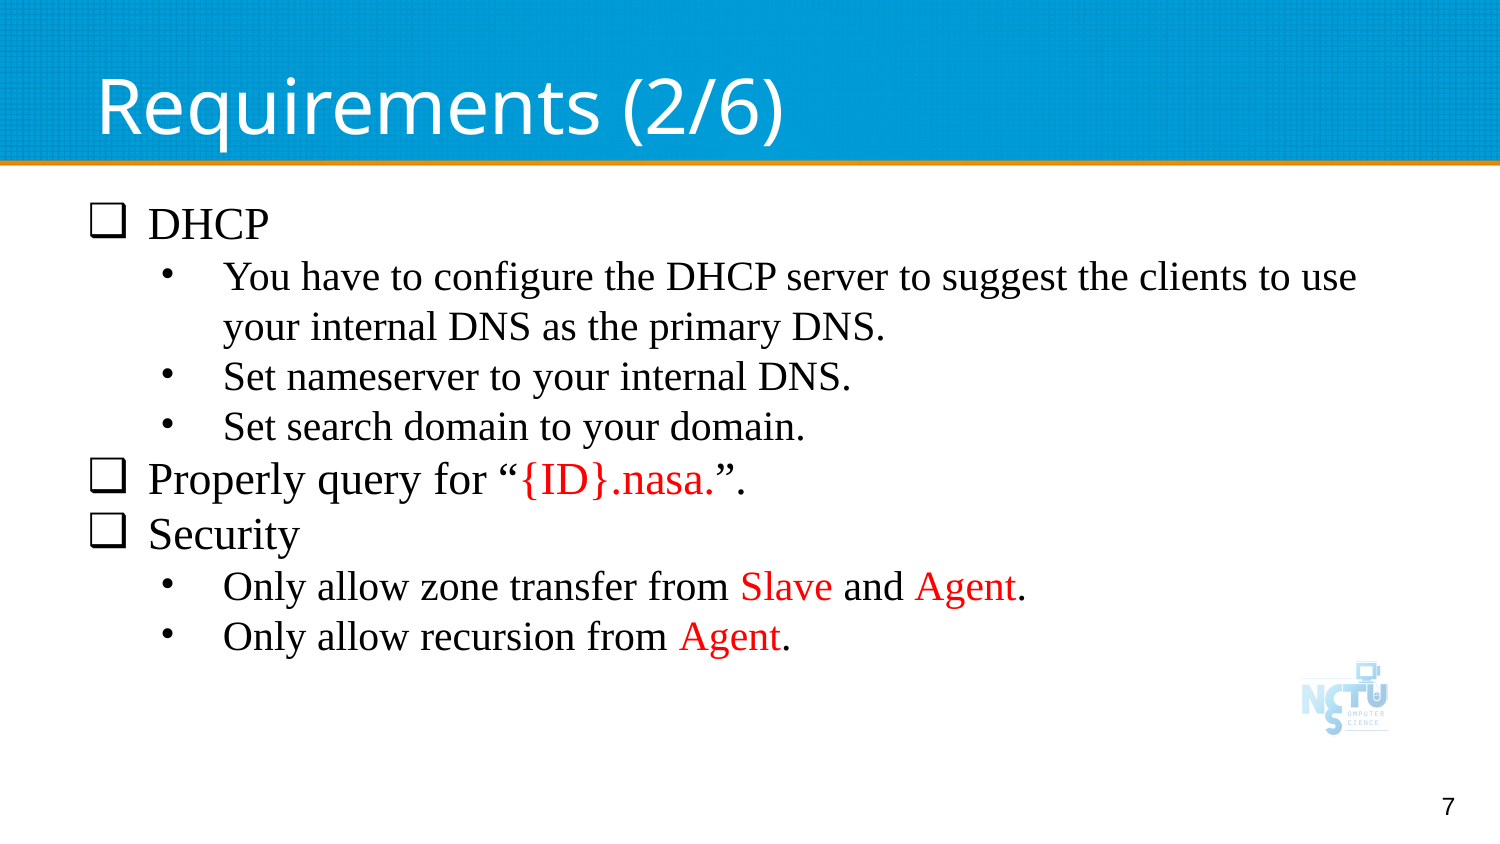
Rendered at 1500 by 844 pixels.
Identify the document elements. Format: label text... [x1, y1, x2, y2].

picture [0, 161, 1500, 844]
list DHCP You have to configure the DHCP server to suggest the clients to use your internal DNS as the primary DNS. Set nameserver to your internal DNS. Set search domain to your domain. Properly query for “{ID}.nasa.”. Security Only allow zone transfer from Slave and Agent. Only allow recursion from Agent. [72, 193, 1427, 826]
slide_number ‹#› [1403, 779, 1494, 844]
title Requirements (2/6) [74, 33, 1425, 175]
